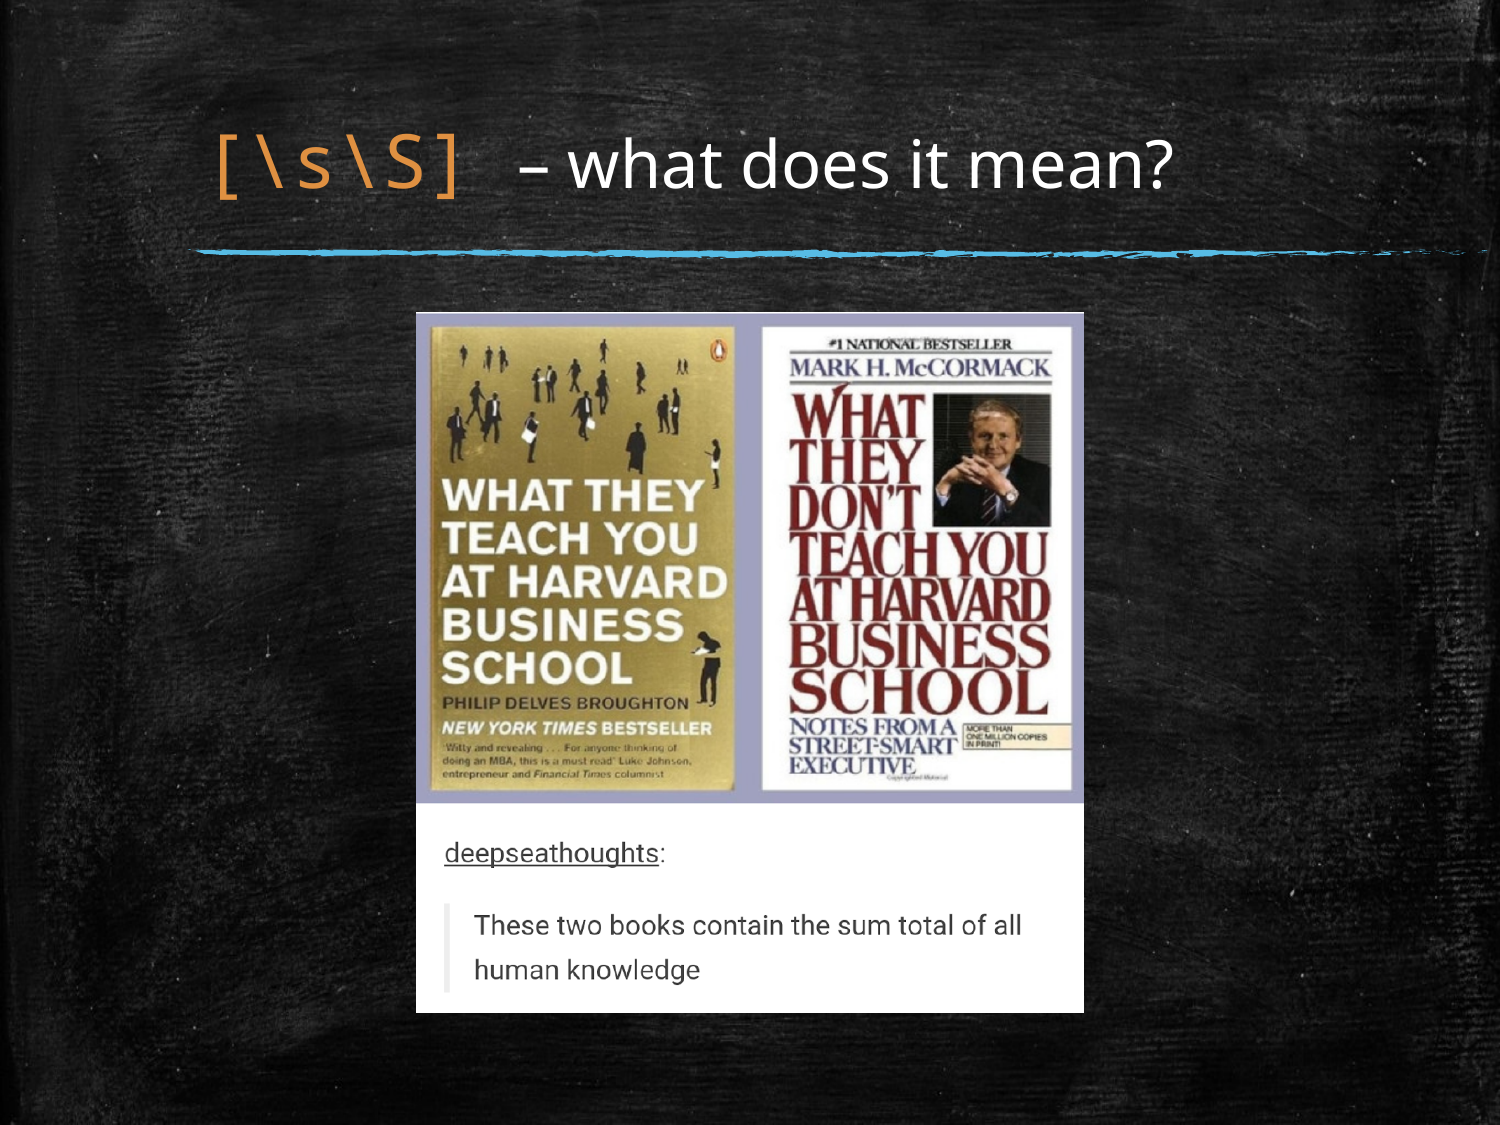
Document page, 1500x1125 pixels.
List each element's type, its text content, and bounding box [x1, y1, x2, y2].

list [416, 312, 1084, 1013]
title [\s\S] – what does it mean? [187, 45, 1313, 213]
